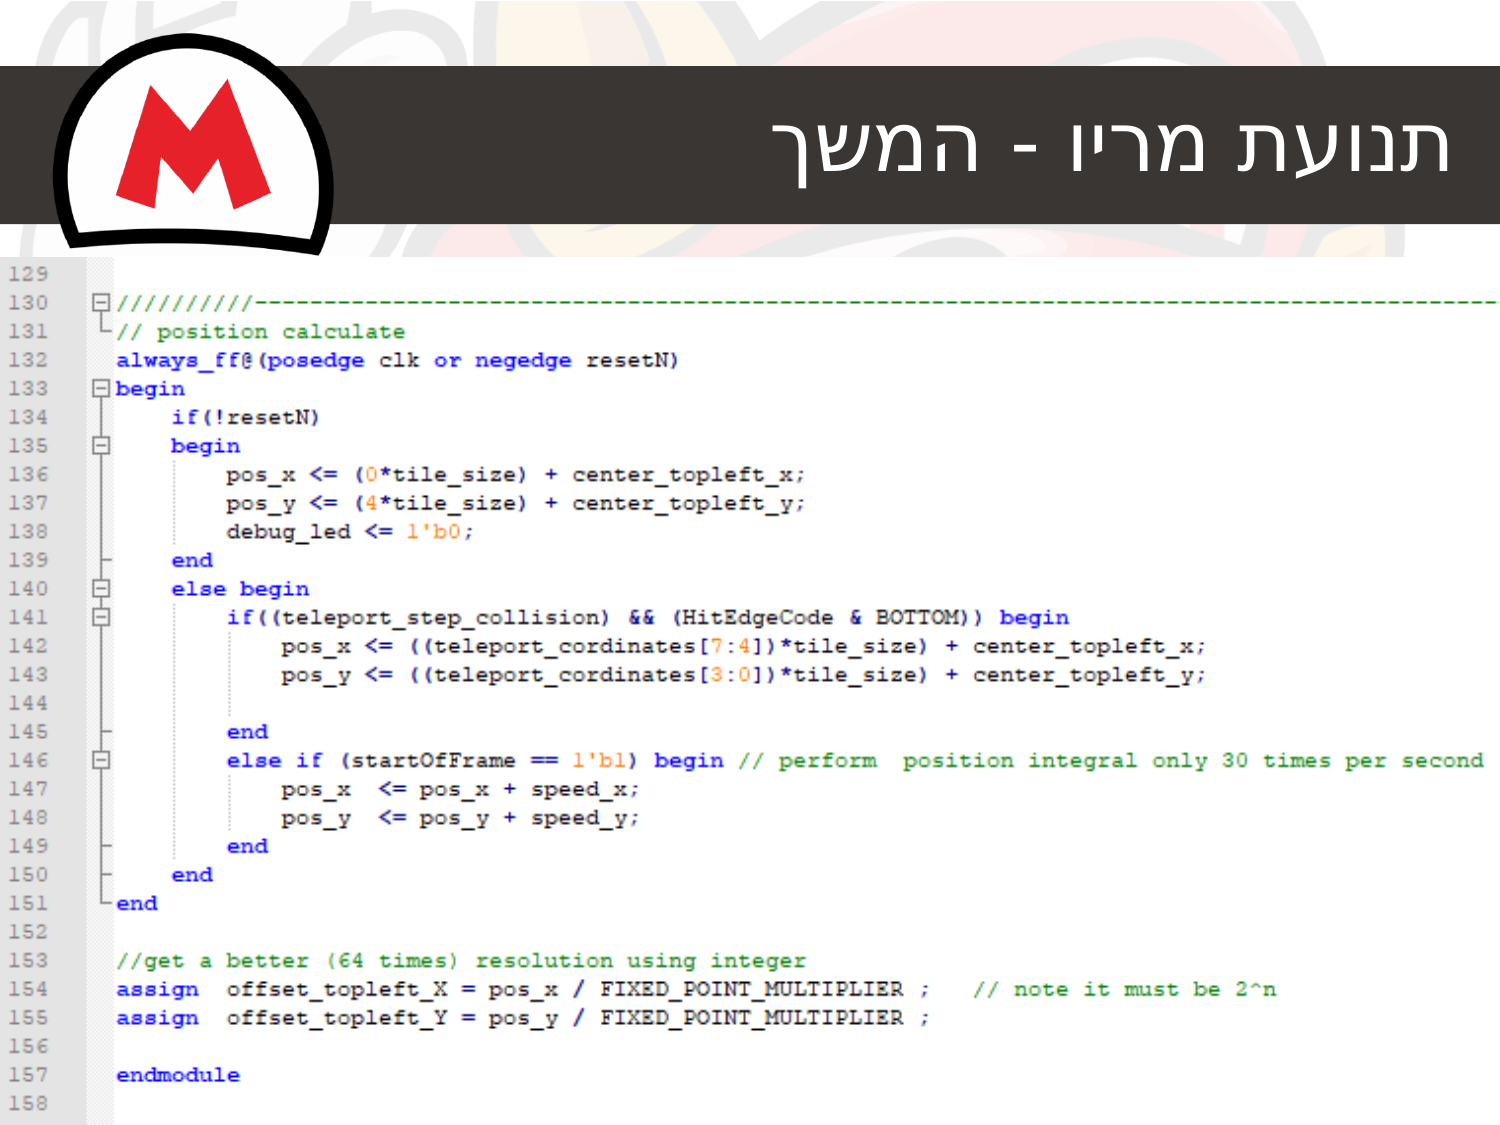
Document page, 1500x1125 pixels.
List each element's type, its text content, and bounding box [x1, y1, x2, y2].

picture [0, 1, 1500, 1125]
title תנועת מריו - המשך [356, 98, 1471, 191]
